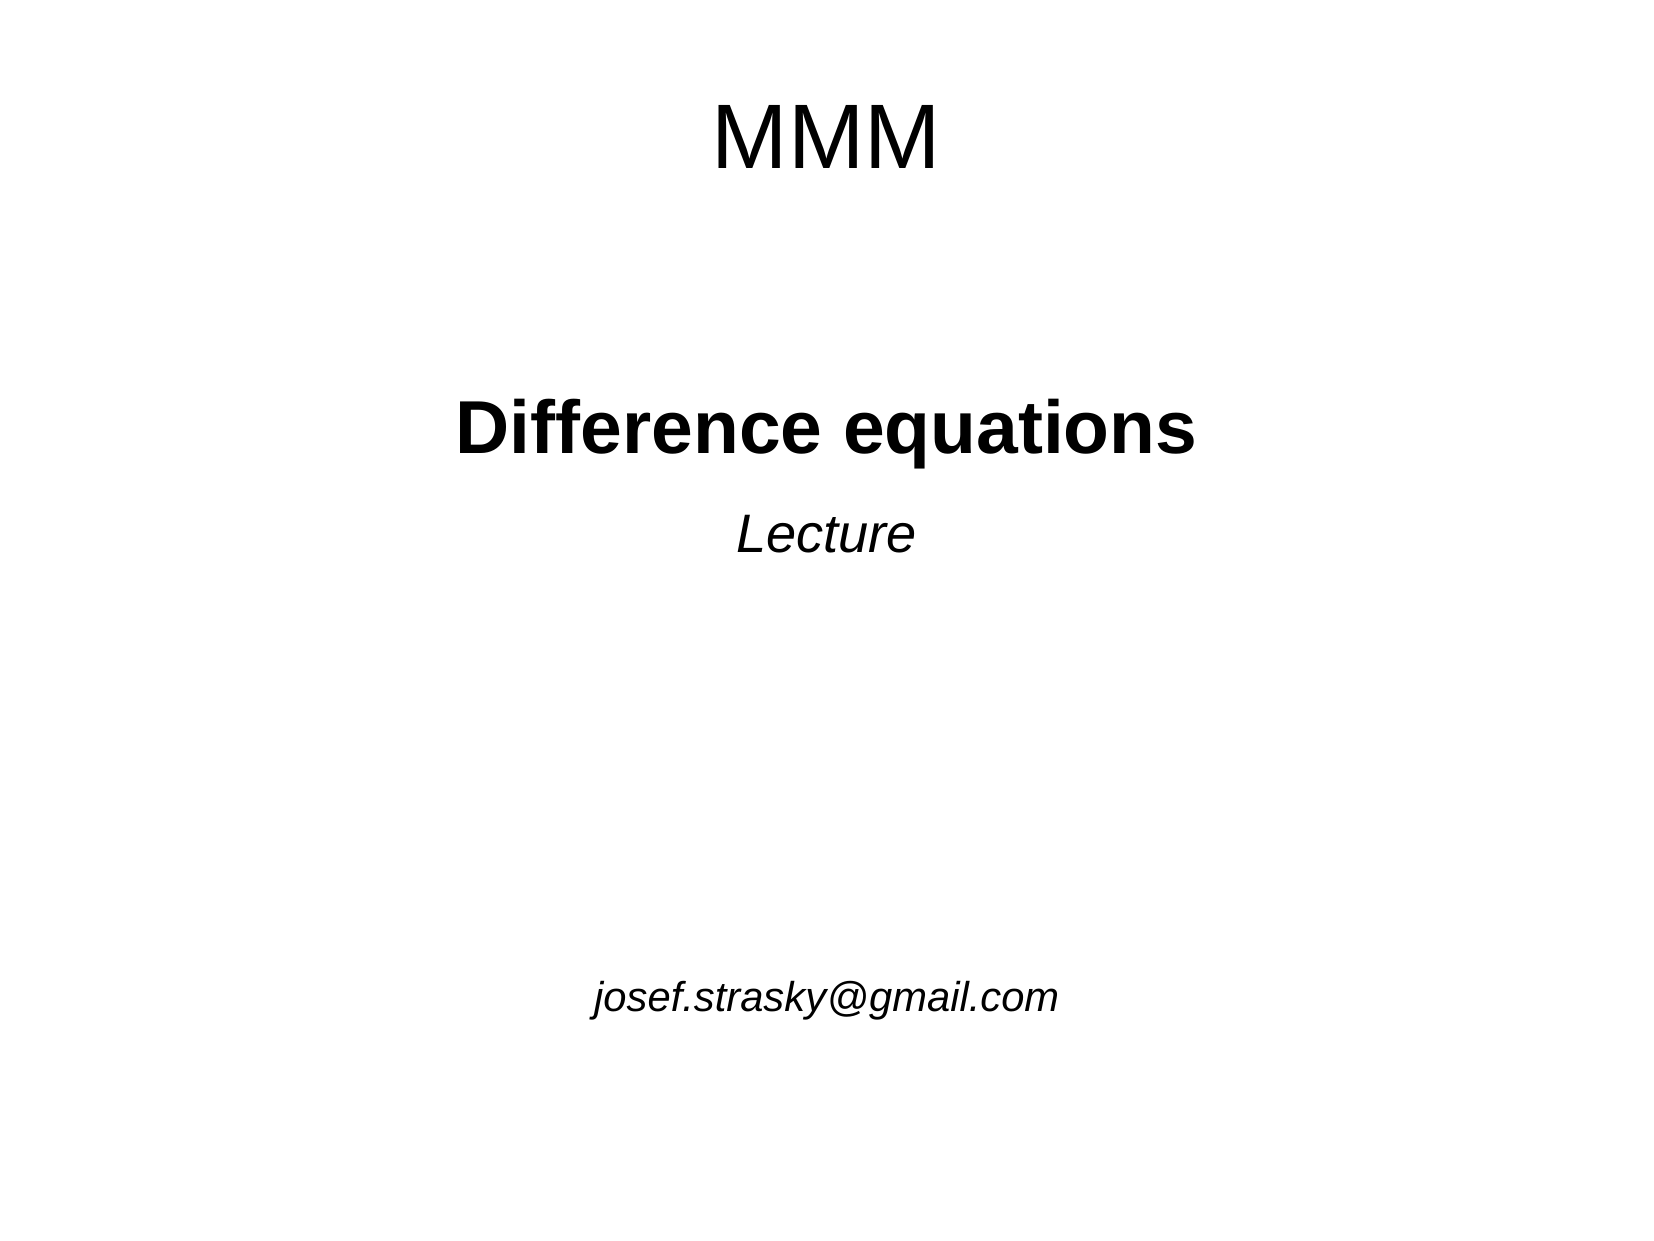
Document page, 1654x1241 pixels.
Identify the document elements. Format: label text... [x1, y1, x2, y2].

subtitle Difference equations Lecture josef.strasky@gmail.com [82, 339, 1571, 1060]
title MMM [82, 28, 1571, 236]
